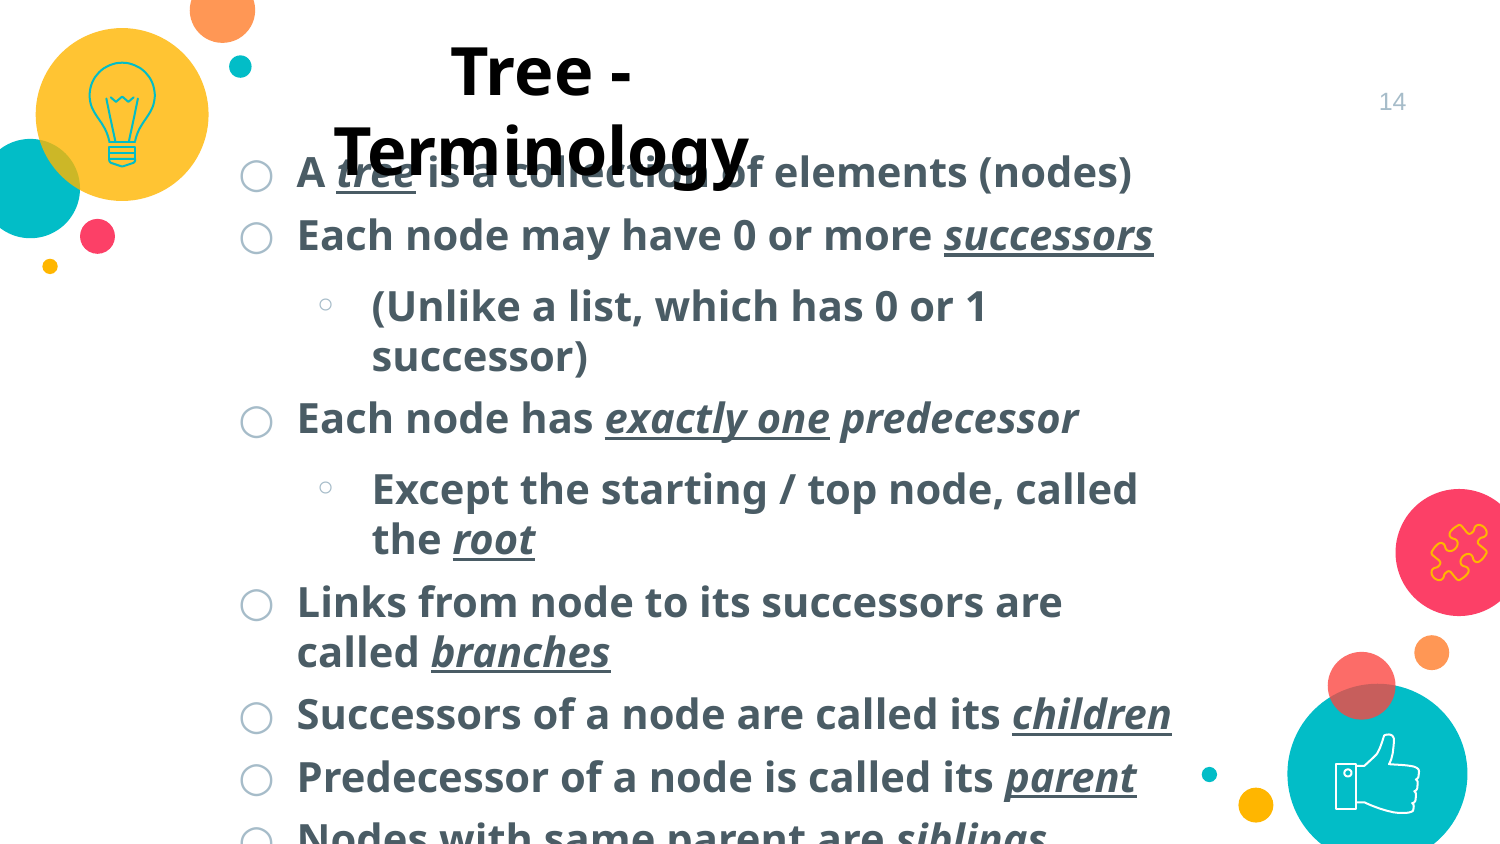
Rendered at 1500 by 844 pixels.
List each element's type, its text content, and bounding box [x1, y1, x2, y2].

list A tree is a collection of elements (nodes) Each node may have 0 or more successors (Unlike a list, which has 0 or 1 successor) Each node has exactly one predecessor Except the starting / top node, called the root Links from node to its successors are called branches Successors of a node are called its children Predecessor of a node is called its parent Nodes with same parent are siblings Nodes with no children are called leaves [206, 130, 1194, 813]
slide_number 14 [1331, 68, 1422, 134]
text_box Tree - Terminology [230, 21, 853, 197]
